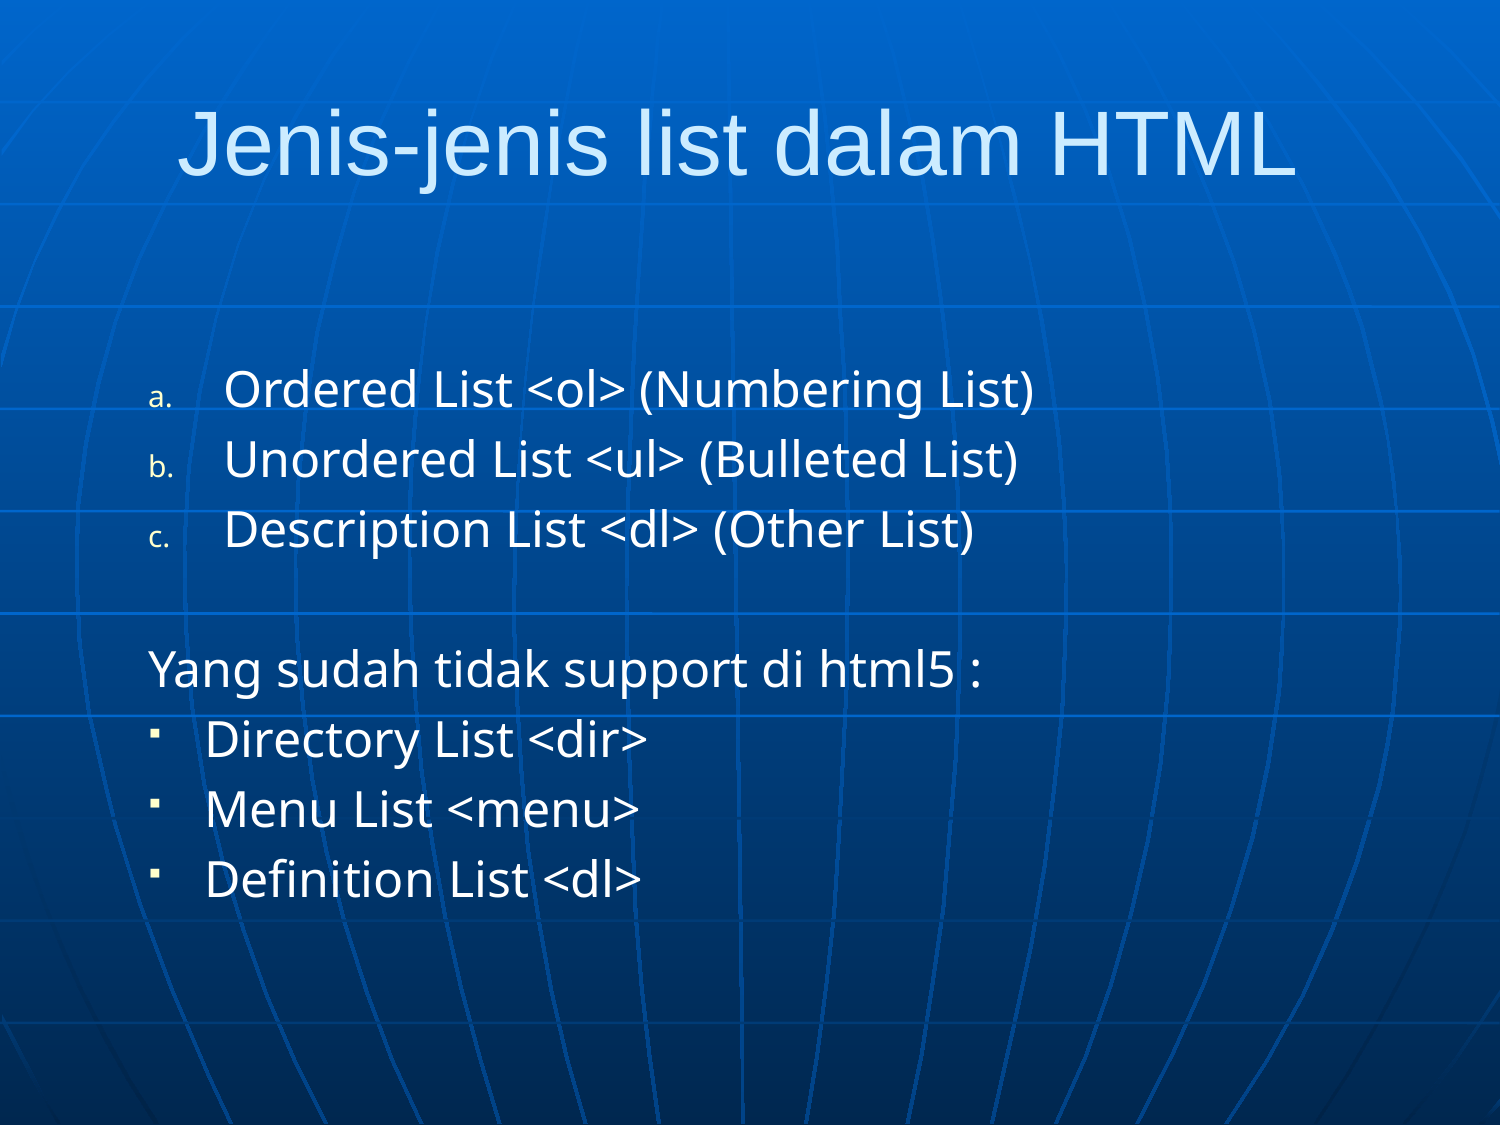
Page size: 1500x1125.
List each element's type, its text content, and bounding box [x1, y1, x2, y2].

title Jenis-jenis list dalam HTML [74, 45, 1426, 233]
list Ordered List <ol> (Numbering List) Unordered List <ul> (Bulleted List) Description List <dl> (Other List) Yang sudah tidak support di html5 : Directory List <dir> Menu List <menu> Definition List <dl> [74, 349, 1426, 1006]
